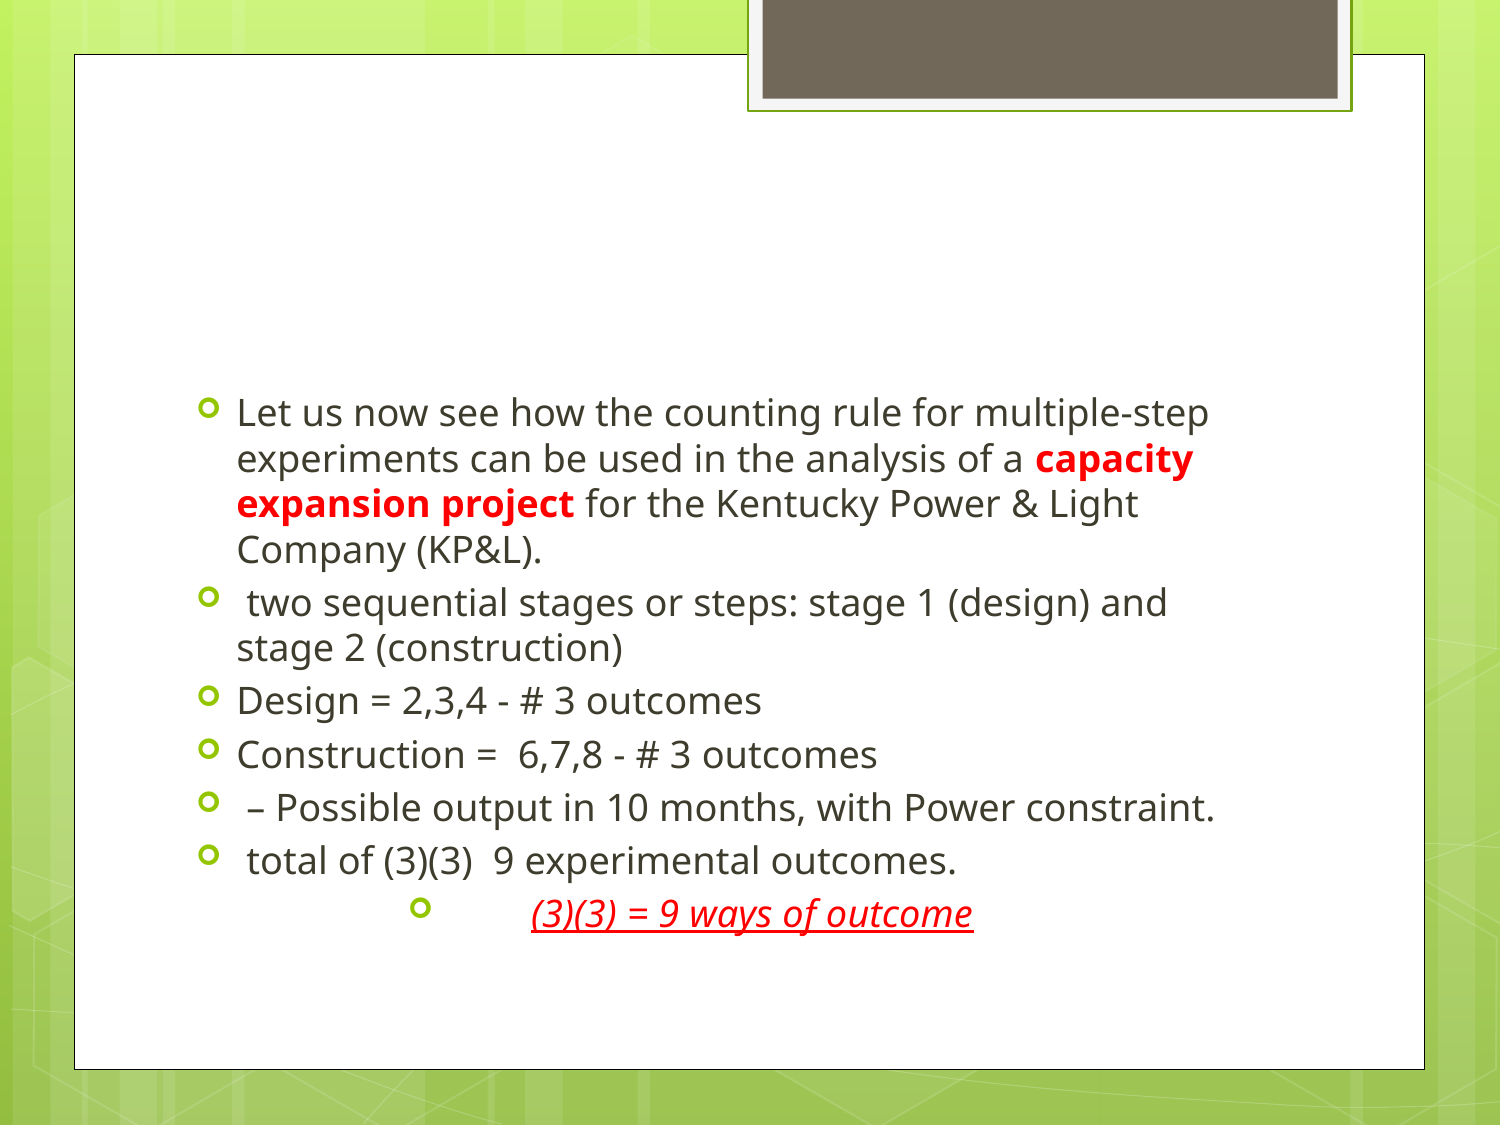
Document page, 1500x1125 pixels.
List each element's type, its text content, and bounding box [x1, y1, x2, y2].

list Let us now see how the counting rule for multiple-step experiments can be used in the analysis of a capacity expansion project for the Kentucky Power & Light Company (KP&L). two sequential stages or steps: stage 1 (design) and stage 2 (construction) Design = 2,3,4 - # 3 outcomes Construction = 6,7,8 - # 3 outcomes – Possible output in 10 months, with Power constraint. total of (3)(3) 9 experimental outcomes. (3)(3) = 9 ways of outcome [171, 381, 1283, 957]
